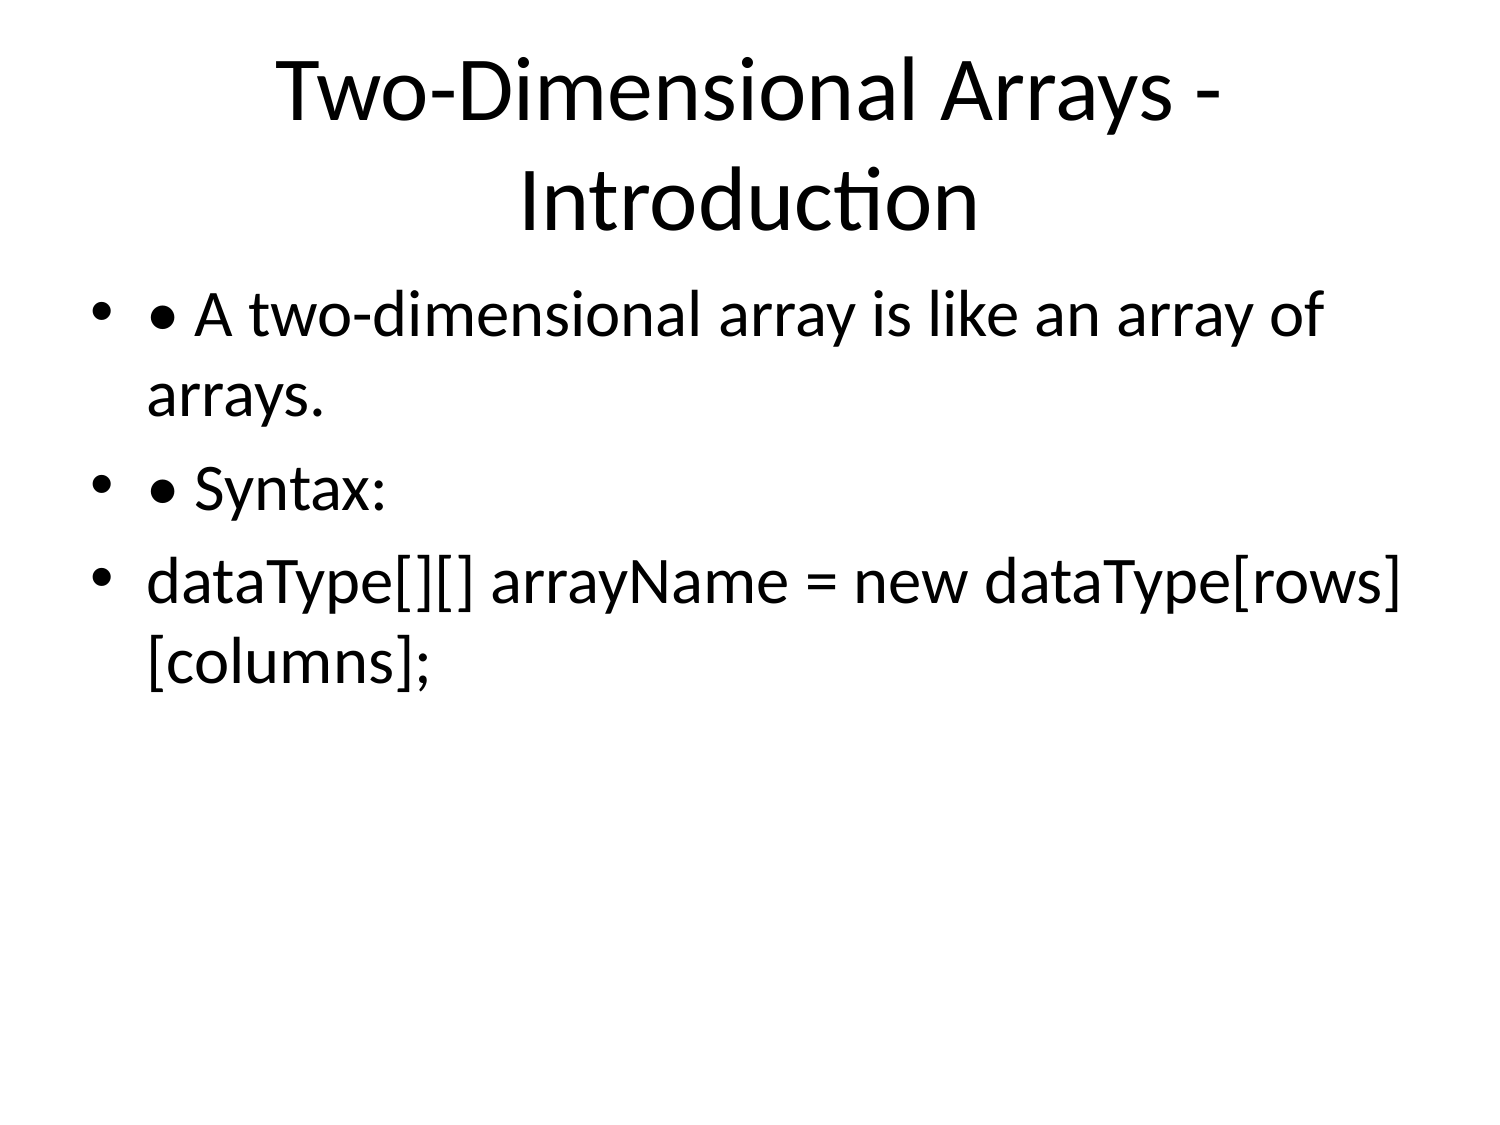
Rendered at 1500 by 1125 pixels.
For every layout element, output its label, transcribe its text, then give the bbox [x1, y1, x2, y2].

title Two-Dimensional Arrays - Introduction [75, 45, 1425, 233]
list • A two-dimensional array is like an array of arrays. • Syntax: dataType[][] arrayName = new dataType[rows][columns]; [75, 262, 1425, 1005]
